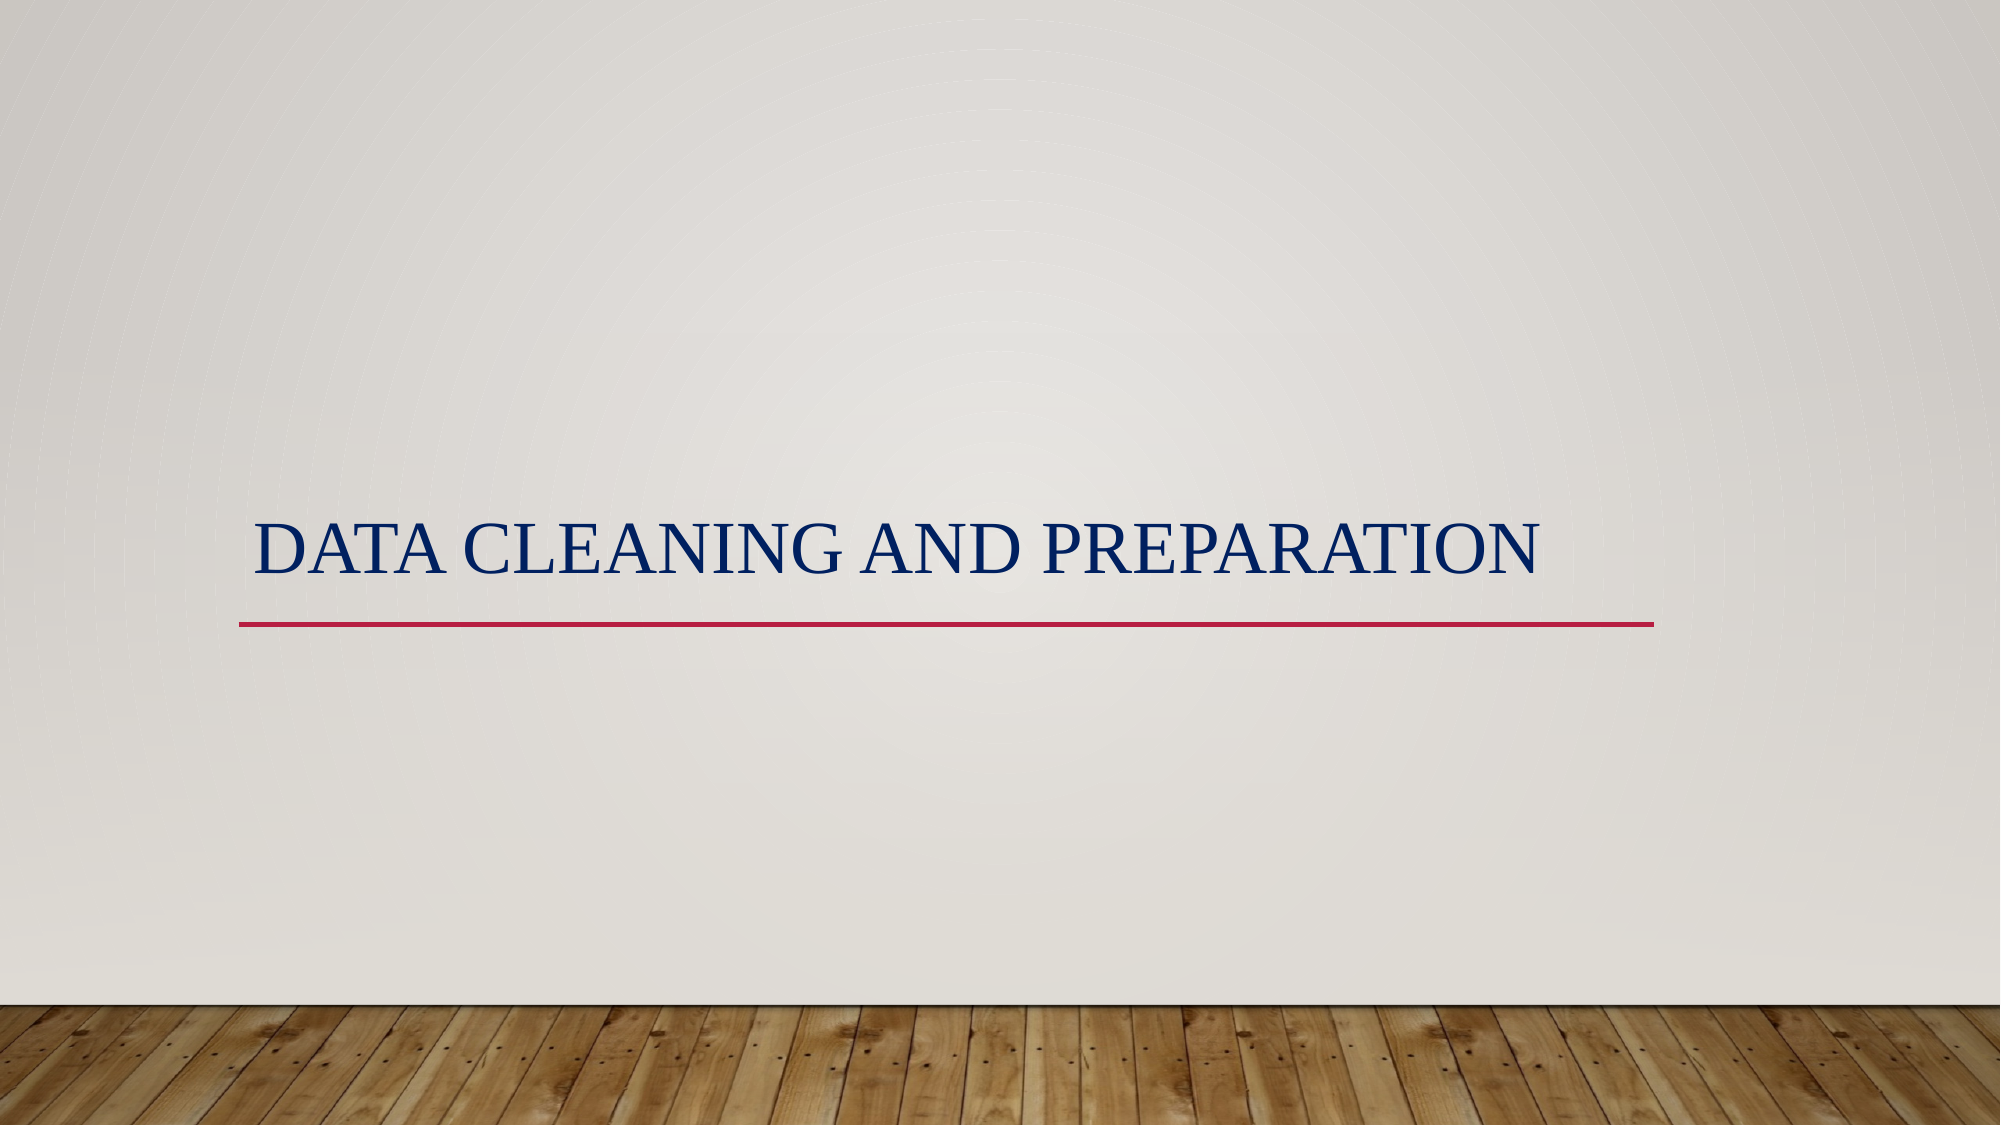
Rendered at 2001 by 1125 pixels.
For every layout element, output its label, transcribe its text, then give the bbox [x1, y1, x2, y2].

picture [0, 1005, 2000, 1125]
title Data Cleaning and preparation [238, 288, 1657, 598]
